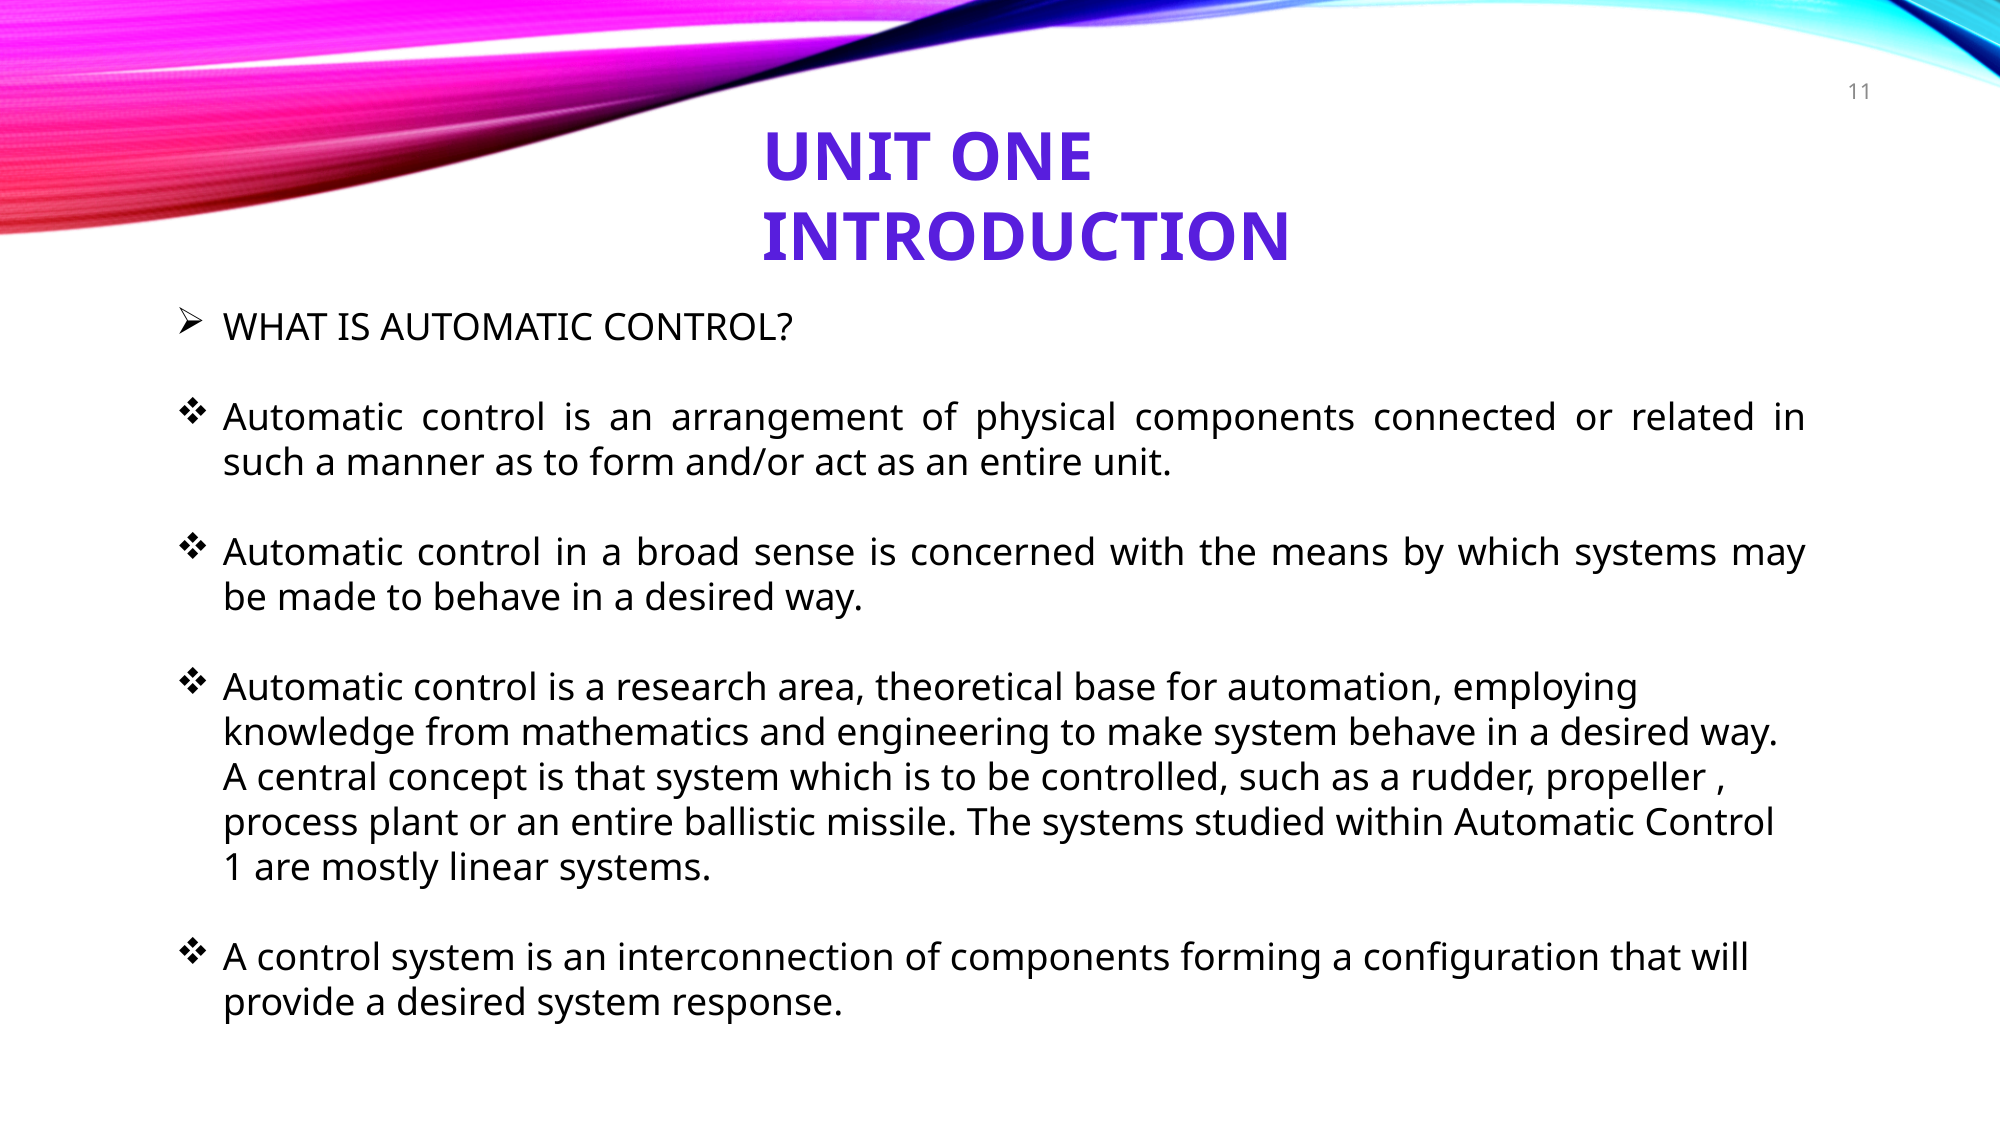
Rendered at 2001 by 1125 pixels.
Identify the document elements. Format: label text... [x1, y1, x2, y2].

text_box UNIT ONE INTRODUCTION [747, 106, 1578, 282]
text_box WHAT IS AUTOMATIC CONTROL? Automatic control is an arrangement of physical components connected or related in such a manner as to form and/or act as an entire unit. Automatic control in a broad sense is concerned with the means by which systems may be made to behave in a desired way. Automatic control is a research area, theoretical base for automation, employing knowledge from mathematics and engineering to make system behave in a desired way. A central concept is that system which is to be controlled, such as a rudder, propeller , process plant or an entire ballistic missile. The systems studied within Automatic Control 1 are mostly linear systems. A control system is an interconnection of components forming a configuration that will provide a desired system response. [161, 295, 1823, 1121]
picture [1890, 0, 2000, 75]
slide_number 11 [1437, 62, 1888, 123]
picture [1910, 0, 2000, 45]
picture [0, 0, 2000, 237]
